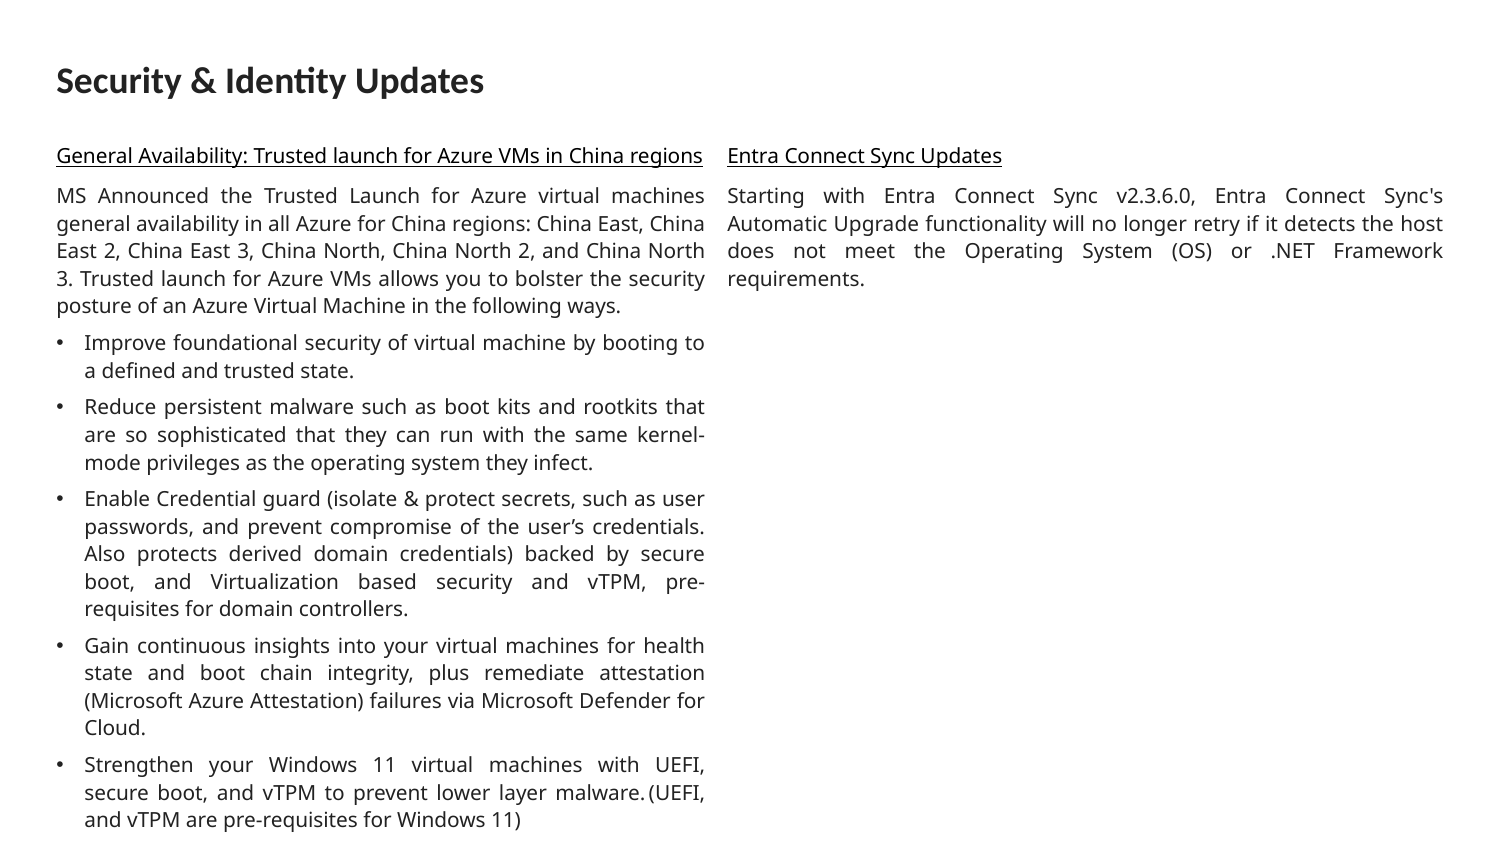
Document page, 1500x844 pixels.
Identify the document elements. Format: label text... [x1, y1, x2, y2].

list General Availability: Trusted launch for Azure VMs in China regions MS Announced the Trusted Launch for Azure virtual machines general availability in all Azure for China regions: China East, China East 2, China East 3, China North, China North 2, and China North 3. Trusted launch for Azure VMs allows you to bolster the security posture of an Azure Virtual Machine in the following ways. Improve foundational security of virtual machine by booting to a defined and trusted state. Reduce persistent malware such as boot kits and rootkits that are so sophisticated that they can run with the same kernel-mode privileges as the operating system they infect. Enable Credential guard (isolate & protect secrets, such as user passwords, and prevent compromise of the user’s credentials. Also protects derived domain credentials) backed by secure boot, and Virtualization based security and vTPM, pre-requisites for domain controllers. Gain continuous insights into your virtual machines for health state and boot chain integrity, plus remediate attestation (Microsoft Azure Attestation) failures via Microsoft Defender for Cloud. Strengthen your Windows 11 virtual machines with UEFI, secure boot, and vTPM to prevent lower layer malware. (UEFI, and vTPM are pre-requisites for Windows 11) [56, 140, 706, 788]
list Entra Connect Sync Updates Starting with Entra Connect Sync v2.3.6.0, Entra Connect Sync's Automatic Upgrade functionality will no longer retry if it detects the host does not meet the Operating System (OS) or .NET Framework requirements. [727, 140, 1444, 760]
title Security & Identity Updates [56, 56, 1444, 113]
